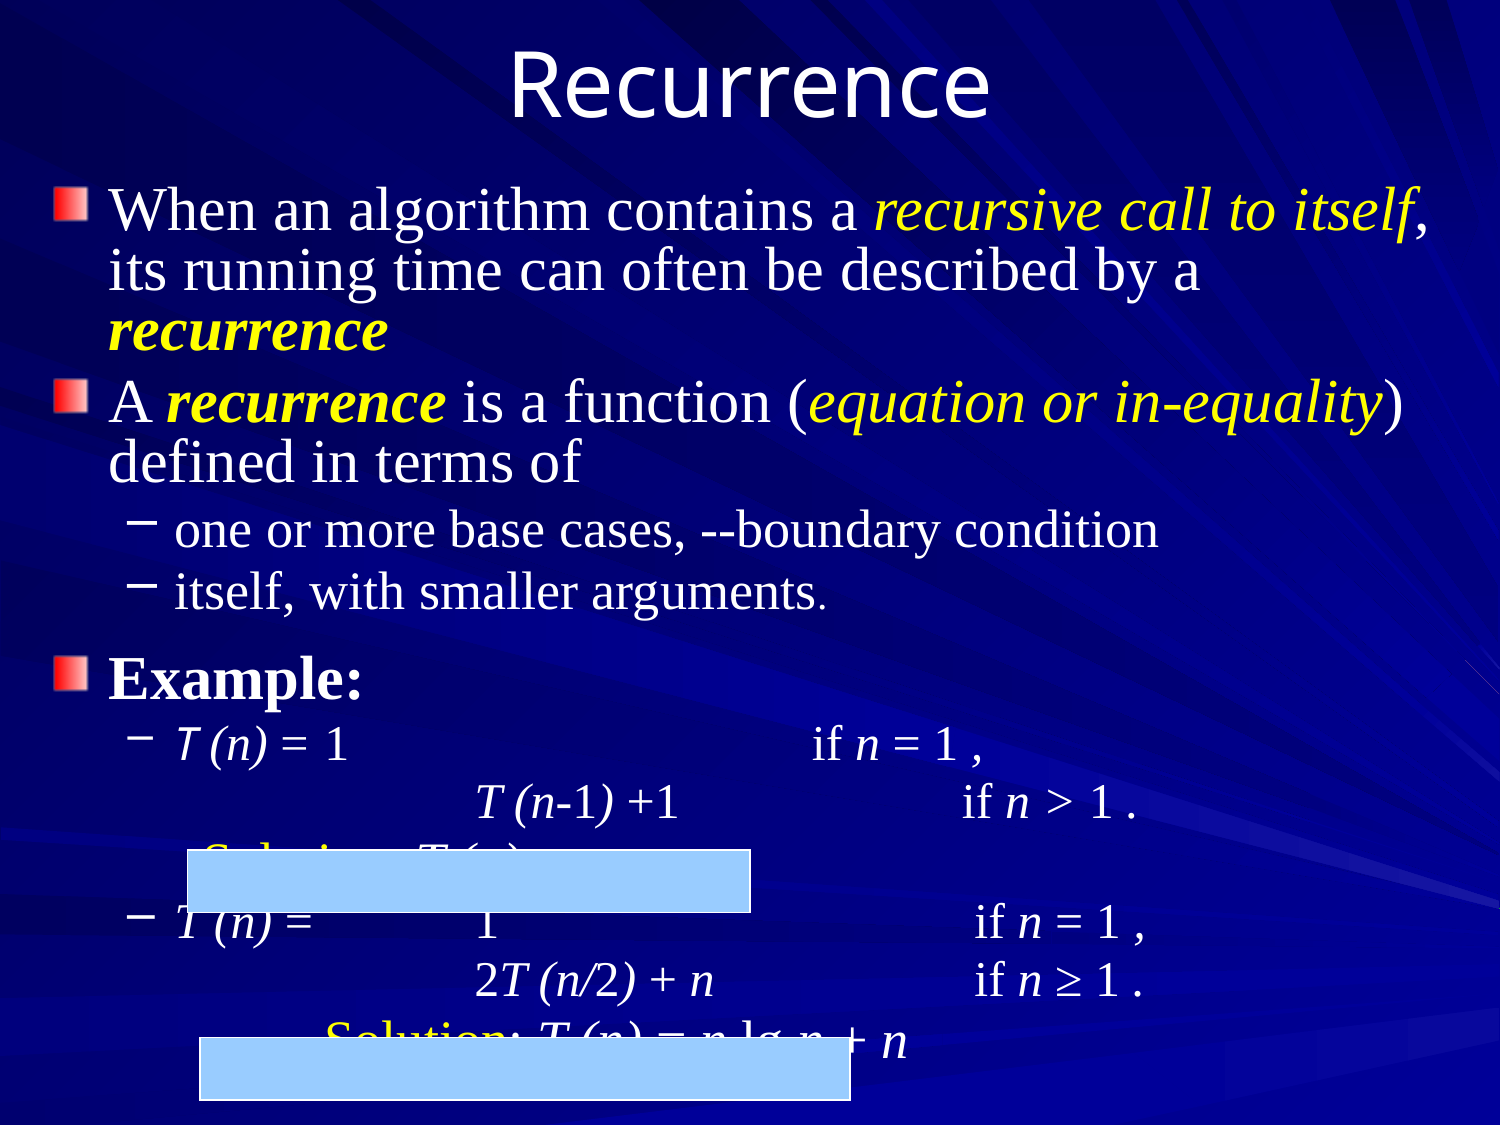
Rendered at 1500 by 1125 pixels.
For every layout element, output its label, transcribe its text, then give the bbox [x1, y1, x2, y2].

title Recurrence [74, 0, 1426, 176]
text_box [200, 1037, 850, 1100]
picture [52, 185, 92, 225]
list When an algorithm contains a recursive call to itself, its running time can often be described by a recurrence A recurrence is a function (equation or in-equality) defined in terms of one or more base cases, --boundary condition itself, with smaller arguments. Example: T (n) = 1 if n = 1 , T (n-1) +1 if n > 1 . Solution: T (n) = n. T (n) = 1 if n = 1 , 2T (n/2) + n if n ≥ 1 . Solution: T (n) = n lg n + n [37, 174, 1451, 1113]
picture [52, 654, 92, 695]
picture [52, 377, 92, 417]
text_box [187, 849, 750, 913]
